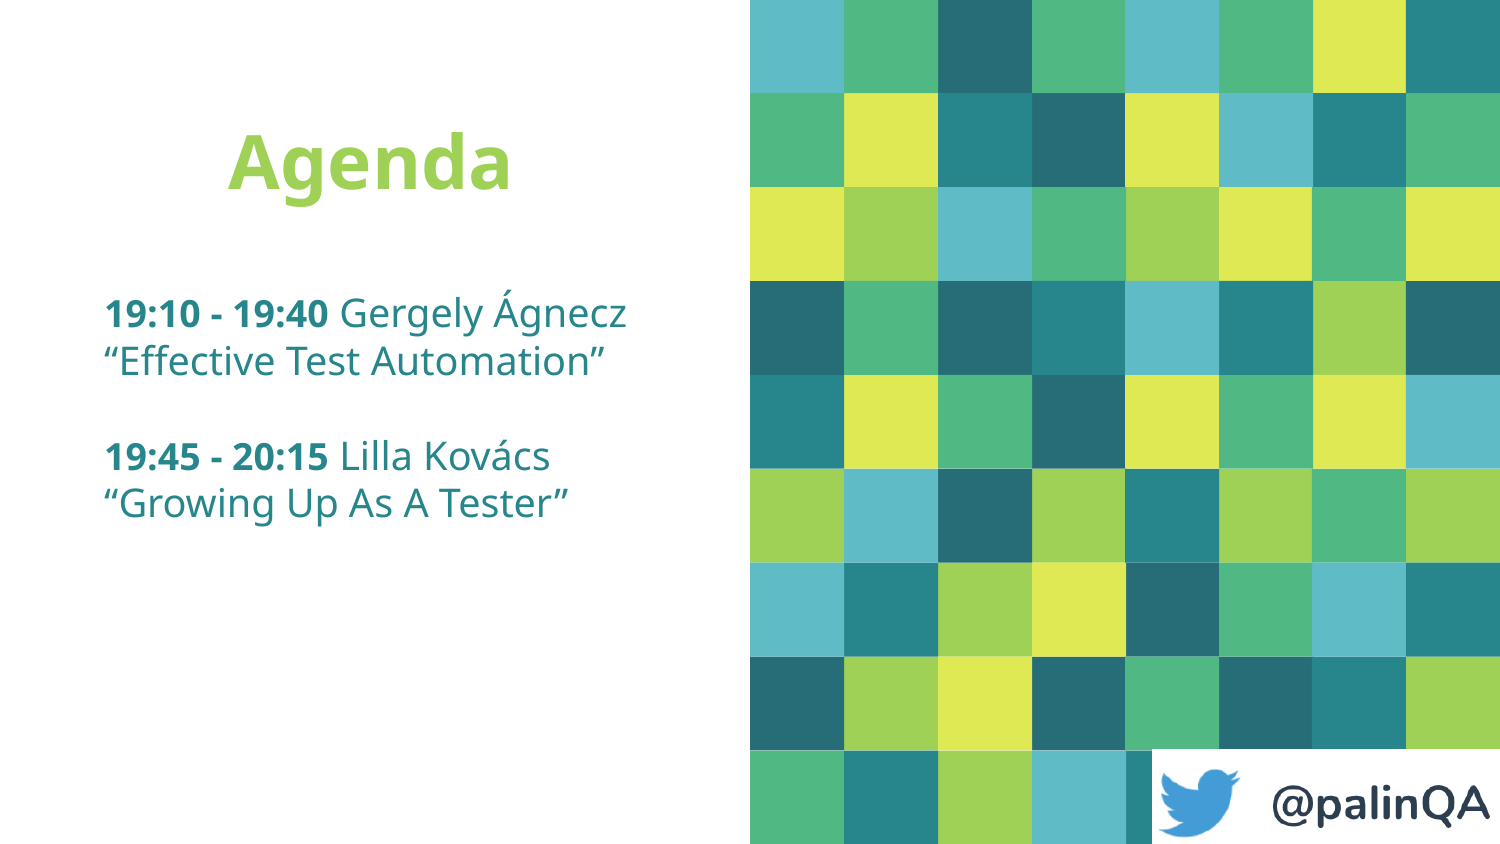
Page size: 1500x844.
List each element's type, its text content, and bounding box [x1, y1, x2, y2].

title Agenda [89, 28, 654, 220]
subtitle 19:10 - 19:40 Gergely Ágnecz “Effective Test Automation” 19:45 - 20:15 Lilla Kovács “Growing Up As A Tester” [89, 273, 654, 634]
picture [1152, 749, 1500, 844]
